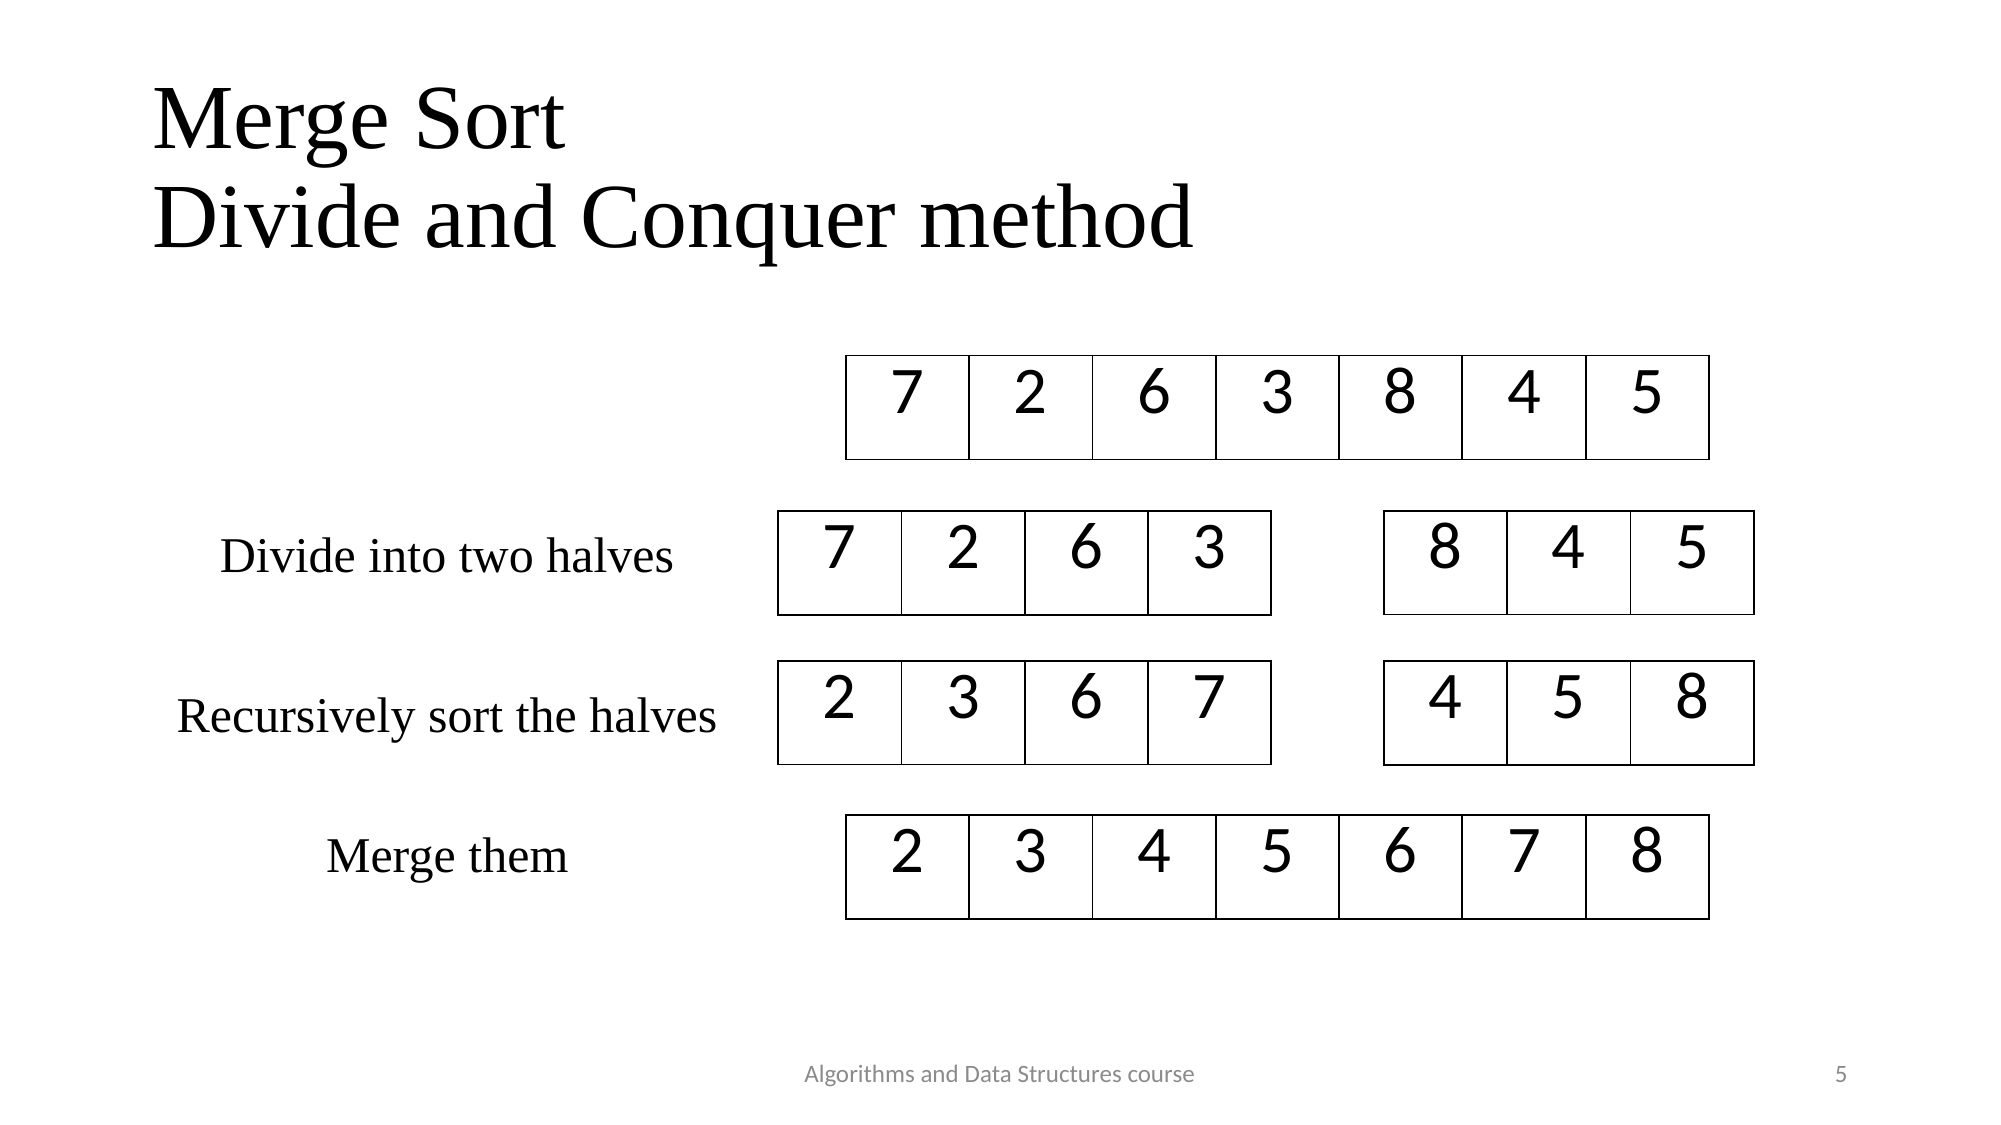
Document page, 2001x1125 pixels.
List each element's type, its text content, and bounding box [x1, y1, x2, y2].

table_header 7 [1463, 816, 1585, 918]
table_header 8 [1385, 512, 1506, 614]
table_header 7 [779, 512, 901, 614]
table_header 3 [902, 662, 1024, 764]
table_header 6 [1093, 356, 1215, 459]
table_header 5 [1508, 662, 1630, 764]
table_header 4 [1385, 662, 1506, 764]
table_header 8 [1340, 356, 1461, 459]
table_header 2 [902, 512, 1024, 614]
table_header 3 [970, 816, 1092, 918]
text_box Merge Sort Divide and Conquer method [137, 59, 1863, 278]
text_box Recursively sort the halves [150, 674, 744, 750]
footer Algorithms and Data Structures course [662, 1042, 1338, 1103]
table_header 6 [1026, 512, 1147, 614]
table_header 5 [1217, 816, 1338, 918]
table_header 5 [1631, 512, 1753, 614]
table_header 7 [1149, 662, 1270, 764]
table_header 2 [779, 662, 901, 764]
table_header 7 [847, 356, 968, 459]
table_header 3 [1217, 356, 1338, 459]
table_header 4 [1093, 816, 1215, 918]
table_header 2 [970, 356, 1092, 459]
table_header 3 [1149, 512, 1270, 614]
slide_number 5 [1412, 1042, 1863, 1103]
table_header 5 [1587, 356, 1708, 459]
table_header 8 [1631, 662, 1753, 764]
table_header 4 [1463, 356, 1585, 459]
text_box Merge them [284, 815, 611, 891]
table_header 8 [1587, 816, 1708, 918]
table_header 4 [1508, 512, 1630, 614]
table_header 6 [1340, 816, 1461, 918]
table_header 6 [1026, 662, 1147, 764]
table_header 2 [847, 816, 968, 918]
text_box Divide into two halves [190, 514, 704, 590]
